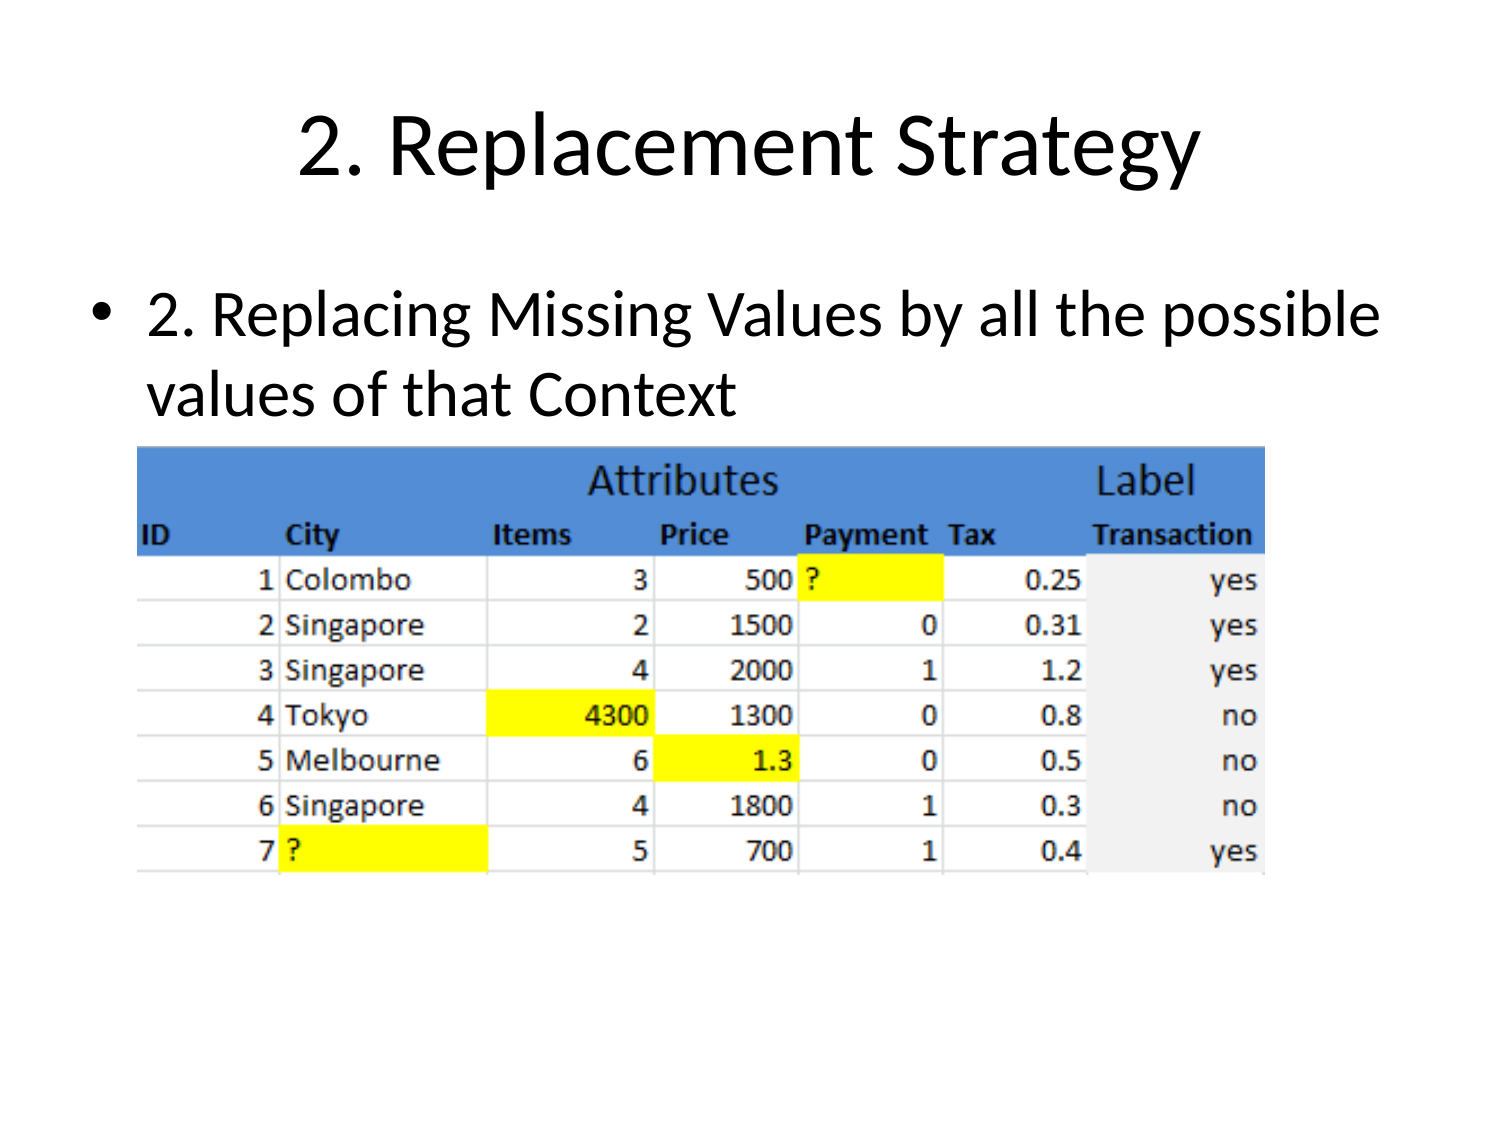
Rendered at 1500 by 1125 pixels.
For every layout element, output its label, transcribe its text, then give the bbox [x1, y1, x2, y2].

list 2. Replacing Missing Values by all the possible values of that Context [75, 262, 1425, 1005]
picture [137, 446, 1265, 876]
title 2. Replacement Strategy [75, 45, 1425, 233]
